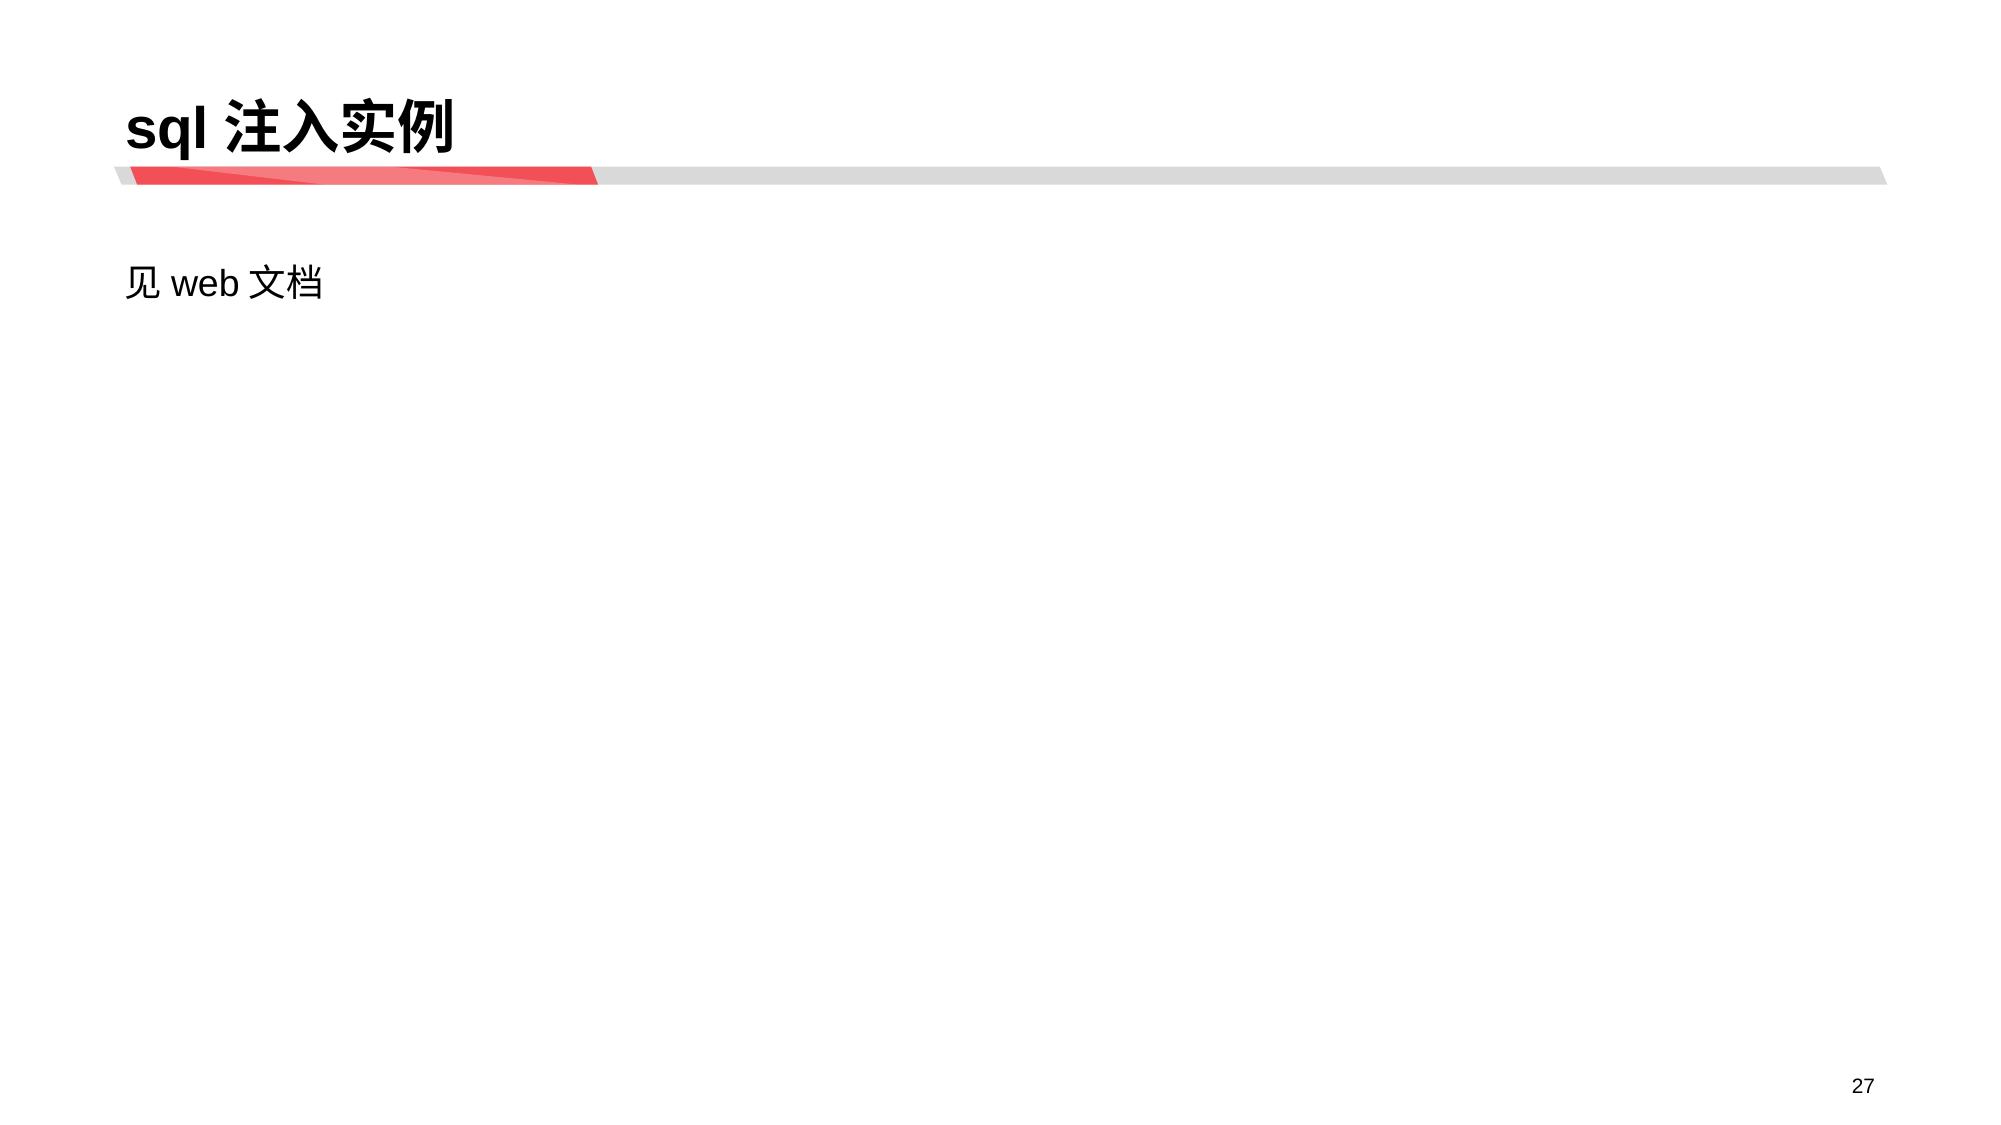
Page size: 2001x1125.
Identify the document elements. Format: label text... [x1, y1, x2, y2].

slide_number 27 [1412, 1068, 1890, 1103]
title sql注入实例 [109, 0, 1890, 169]
text_box 见web文档 [109, 251, 1890, 312]
